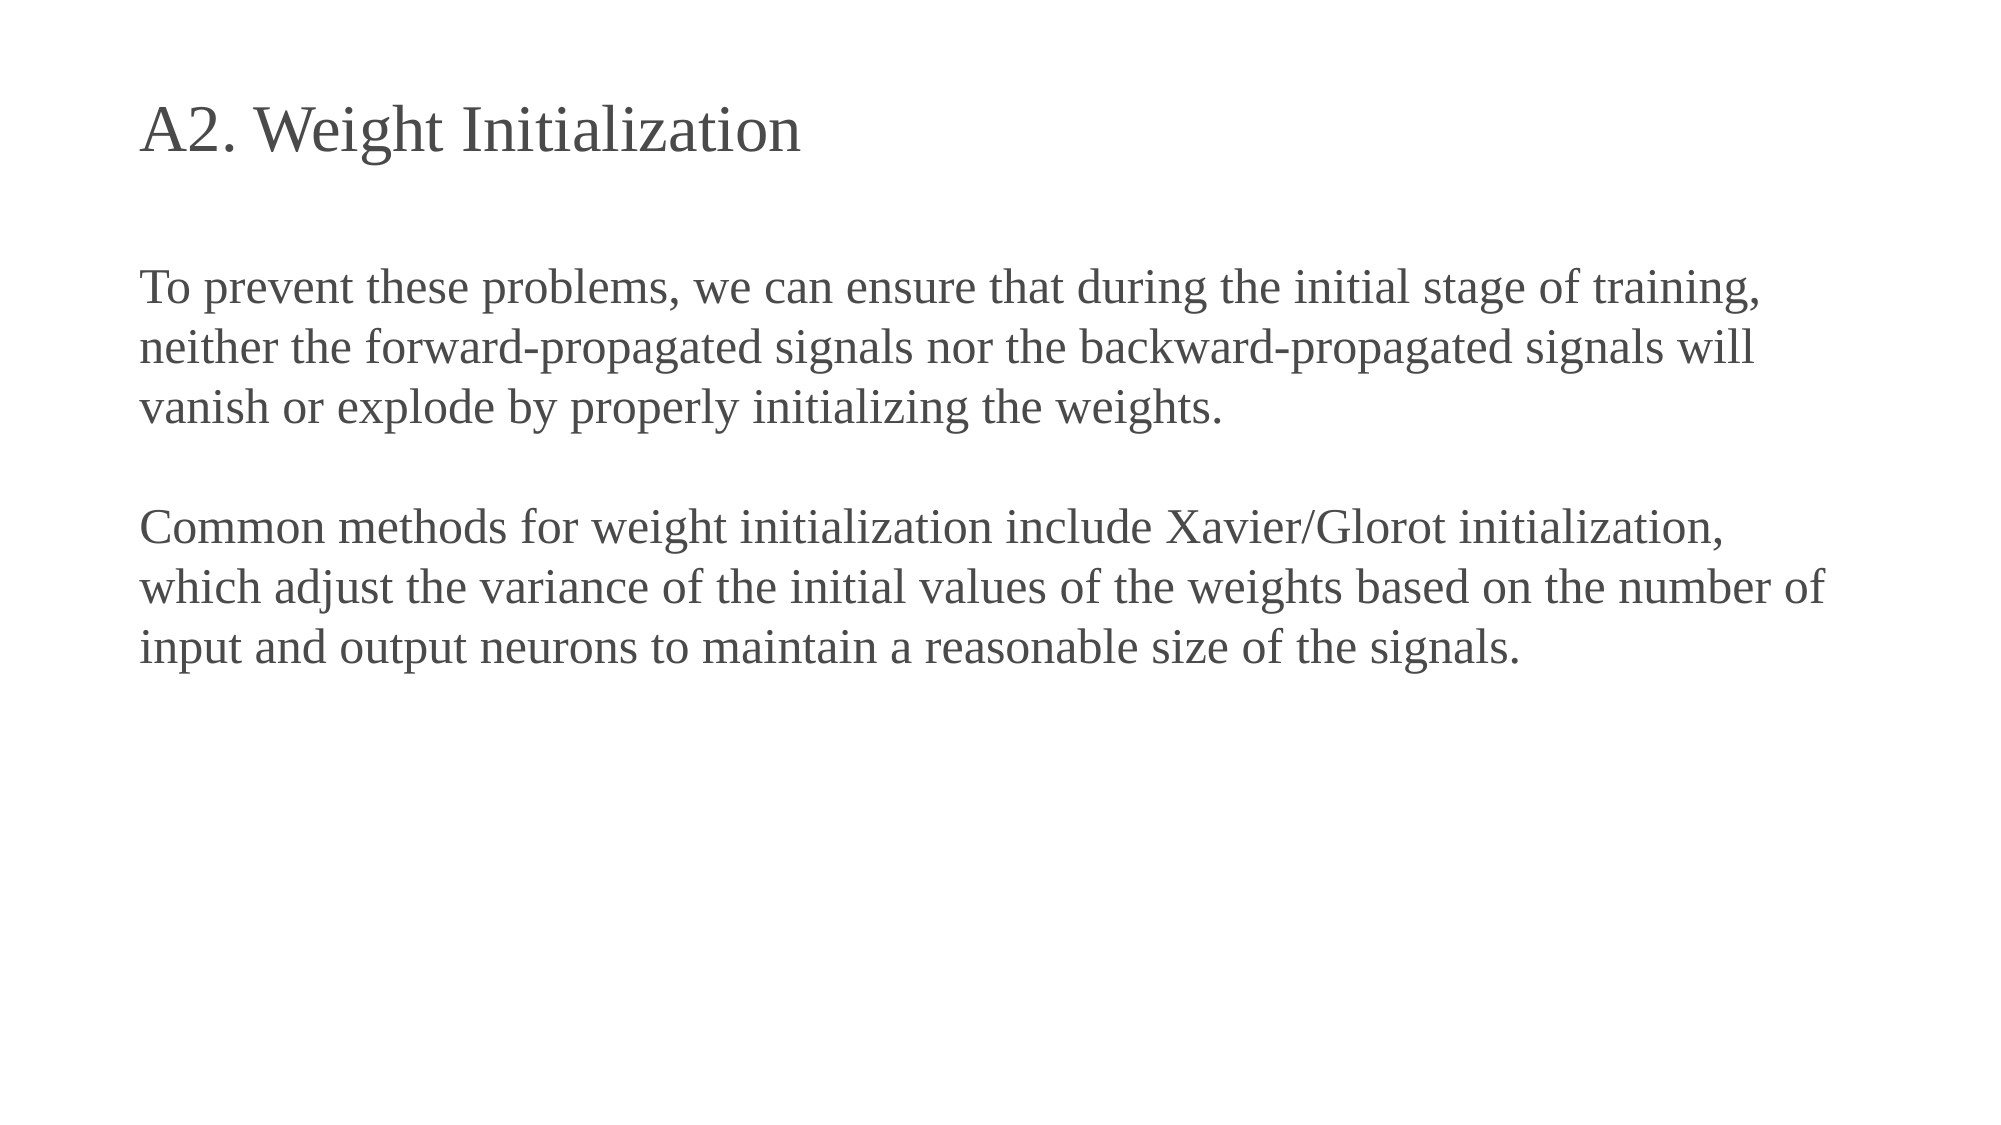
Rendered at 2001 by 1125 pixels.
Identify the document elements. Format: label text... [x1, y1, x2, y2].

text_box A2. Weight Initialization [124, 77, 1675, 173]
text_box To prevent these problems, we can ensure that during the initial stage of training, neither the forward-propagated signals nor the backward-propagated signals will vanish or explode by properly initializing the weights. Common methods for weight initialization include Xavier/Glorot initialization, which adjust the variance of the initial values of the weights based on the number of input and output neurons to maintain a reasonable size of the signals. [124, 246, 1863, 681]
